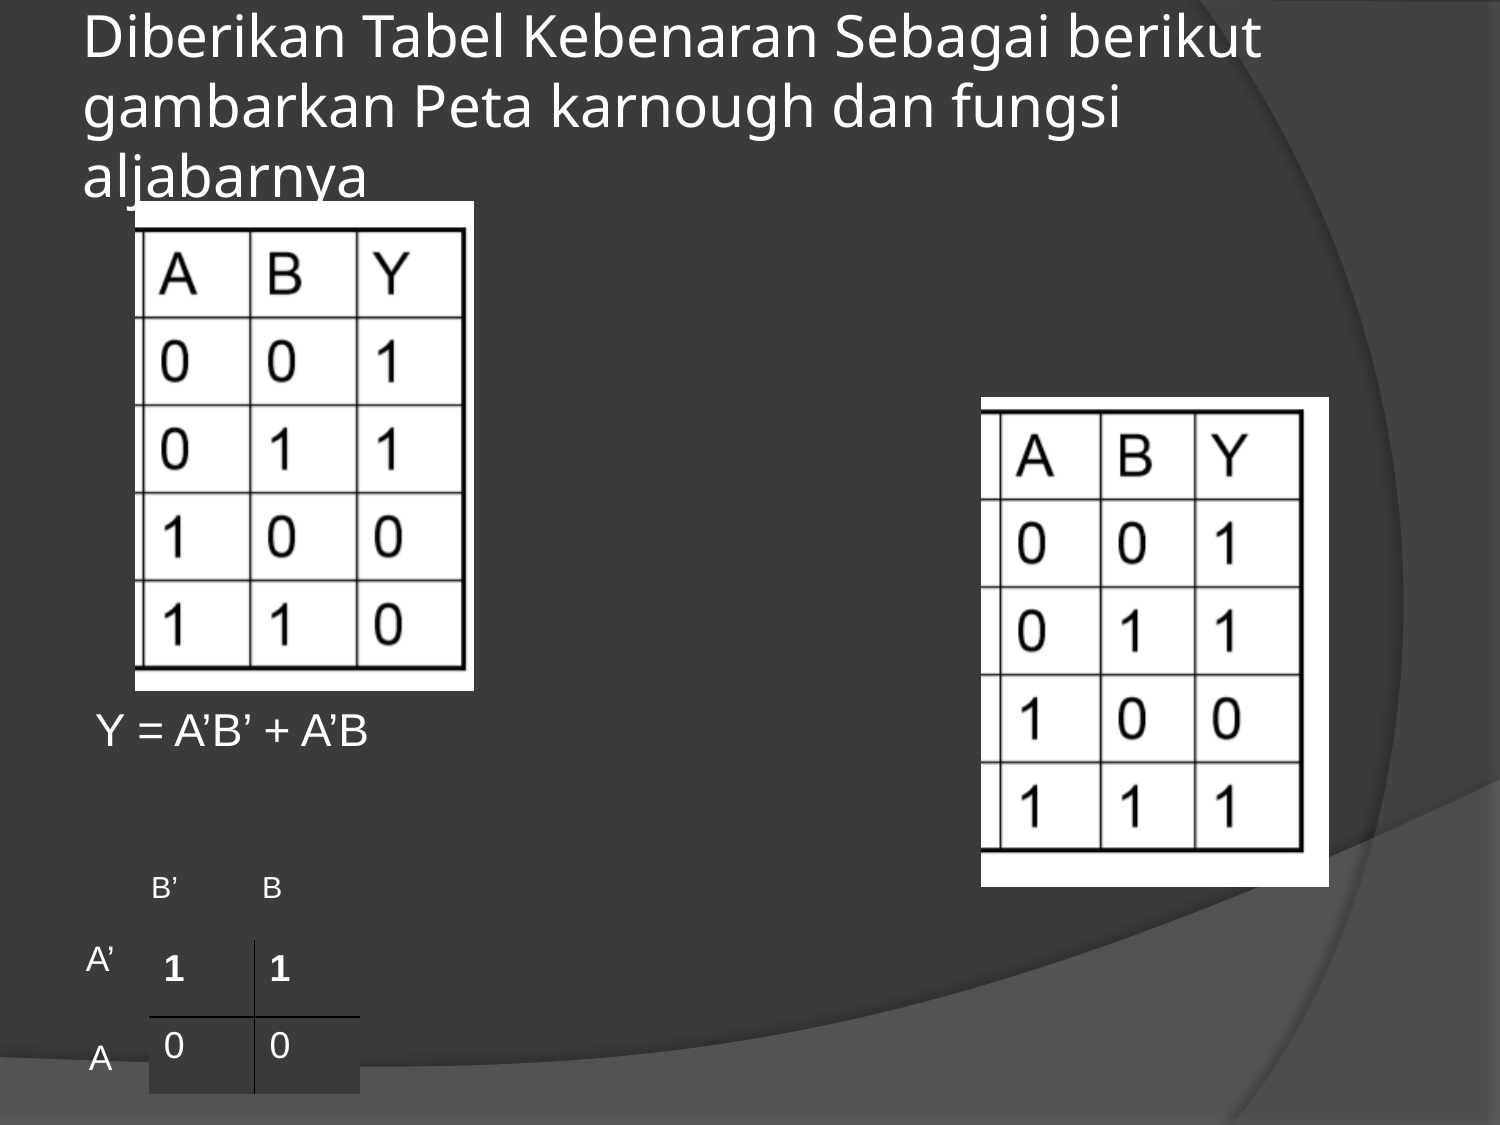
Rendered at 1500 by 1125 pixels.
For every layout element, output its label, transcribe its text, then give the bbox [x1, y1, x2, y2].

picture [981, 396, 1329, 887]
table_header 1 [171, 940, 254, 1016]
title Diberikan Tabel Kebenaran Sebagai berikut gambarkan Peta karnough dan fungsi aljabarnya [75, 45, 1300, 233]
table_header 1 [255, 940, 360, 1016]
text_box A’ A [0, 911, 171, 1125]
text_box B’ B [74, 846, 561, 917]
list Y = A’B’ + A’B [75, 692, 561, 764]
table_cell 0 [171, 1018, 254, 1094]
picture [135, 200, 474, 691]
table_cell 0 [255, 1018, 360, 1094]
